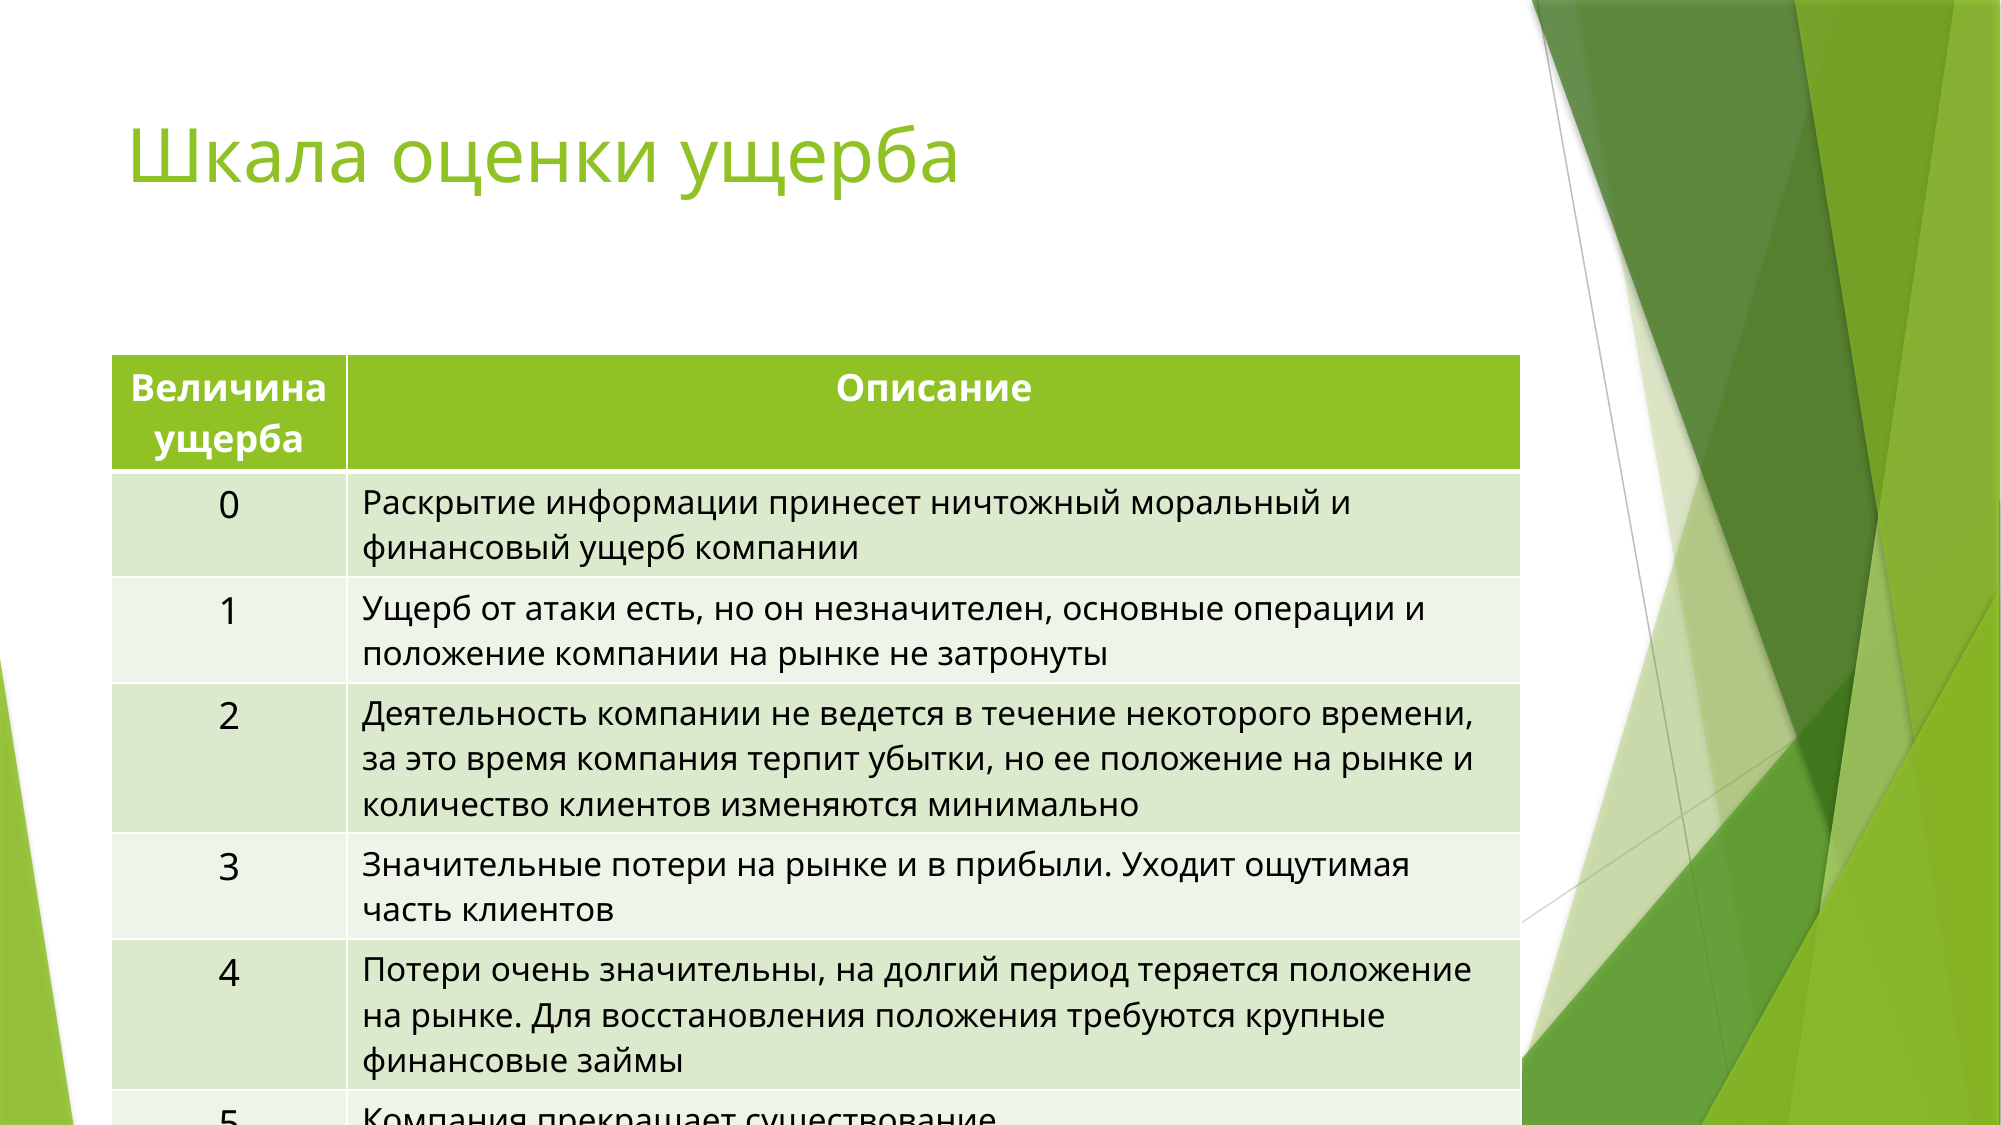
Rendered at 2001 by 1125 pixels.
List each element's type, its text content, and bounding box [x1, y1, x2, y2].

table_header Описание [348, 355, 1520, 469]
table_cell 3 [112, 834, 346, 938]
table_cell Потери очень значительны, на долгий период теряется положение на рынке. Для восстановления положения требуются крупные финансовые займы [348, 940, 1520, 1089]
table_cell Значительные потери на рынке и в прибыли. Уходит ощутимая часть клиентов [348, 834, 1520, 938]
table_header Величина ущерба [112, 355, 346, 469]
title Шкала оценки ущерба [111, 99, 1522, 317]
table_cell 0 [112, 474, 346, 576]
table_cell Раскрытие информации принесет ничтожный моральный и финансовый ущерб компании [348, 474, 1520, 576]
table_cell 2 [112, 684, 346, 832]
table_cell 1 [112, 578, 346, 682]
table_cell Компания прекращает существование [348, 1091, 1520, 1125]
table_cell 5 [112, 1091, 346, 1125]
table_cell Деятельность компании не ведется в течение некоторого времени, за это время компания терпит убытки, но ее положение на рынке и количество клиентов изменяются минимально [348, 684, 1520, 832]
table_cell 4 [112, 940, 346, 1089]
table_cell Ущерб от атаки есть, но он незначителен, основные операции и положение компании на рынке не затронуты [348, 578, 1520, 682]
